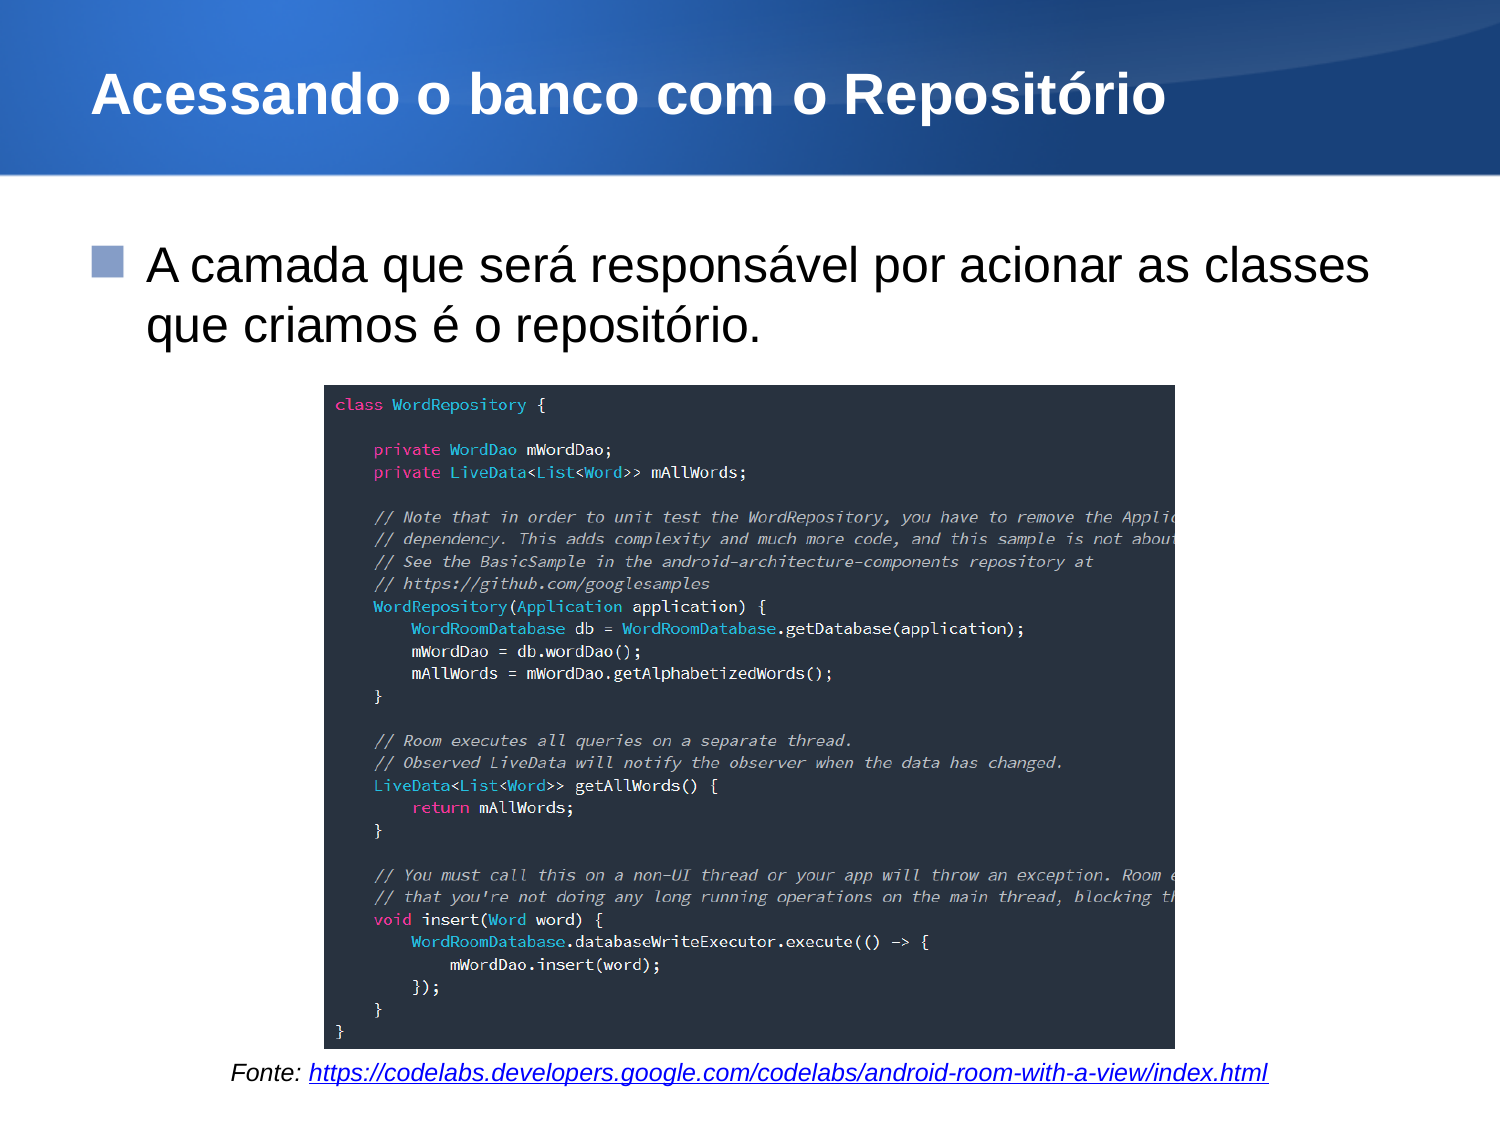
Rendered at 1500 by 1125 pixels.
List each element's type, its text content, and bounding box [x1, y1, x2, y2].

title Acessando o banco com o Repositório [74, 32, 1426, 150]
list A camada que será responsável por acionar as classes que criamos é o repositório. [74, 224, 1426, 1006]
text_box Fonte: https://codelabs.developers.google.com/codelabs/android-room-with-a-view/index.html [118, 1048, 1382, 1124]
picture [0, 0, 1500, 1125]
